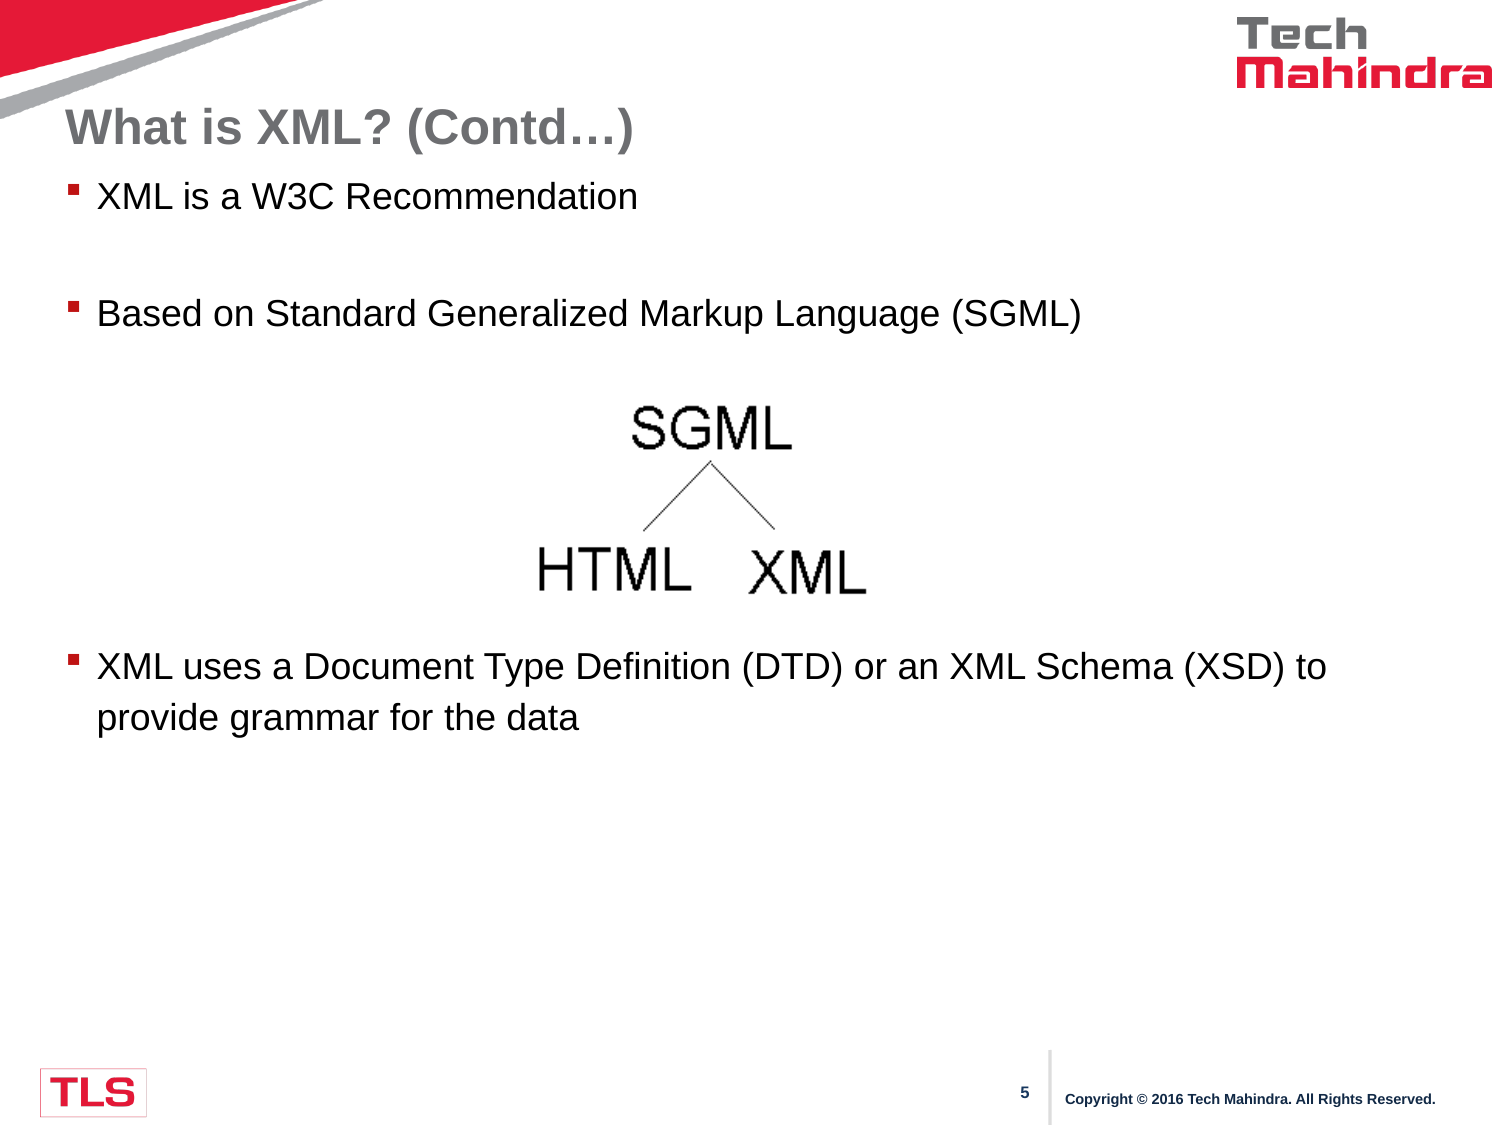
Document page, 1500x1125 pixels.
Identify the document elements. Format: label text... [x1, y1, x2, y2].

picture [1237, 17, 1492, 88]
list XML is a W3C Recommendation Based on Standard Generalized Markup Language (SGML) XML uses a Document Type Definition (DTD) or an XML Schema (XSD) to provide grammar for the data [50, 158, 1425, 1059]
picture [0, 0, 325, 119]
footer Copyright © 2016 Tech Mahindra. All Rights Reserved. [1050, 1080, 1488, 1118]
picture [38, 1066, 147, 1118]
title What is XML? (Contd…) [50, 90, 1150, 158]
picture [512, 387, 888, 623]
